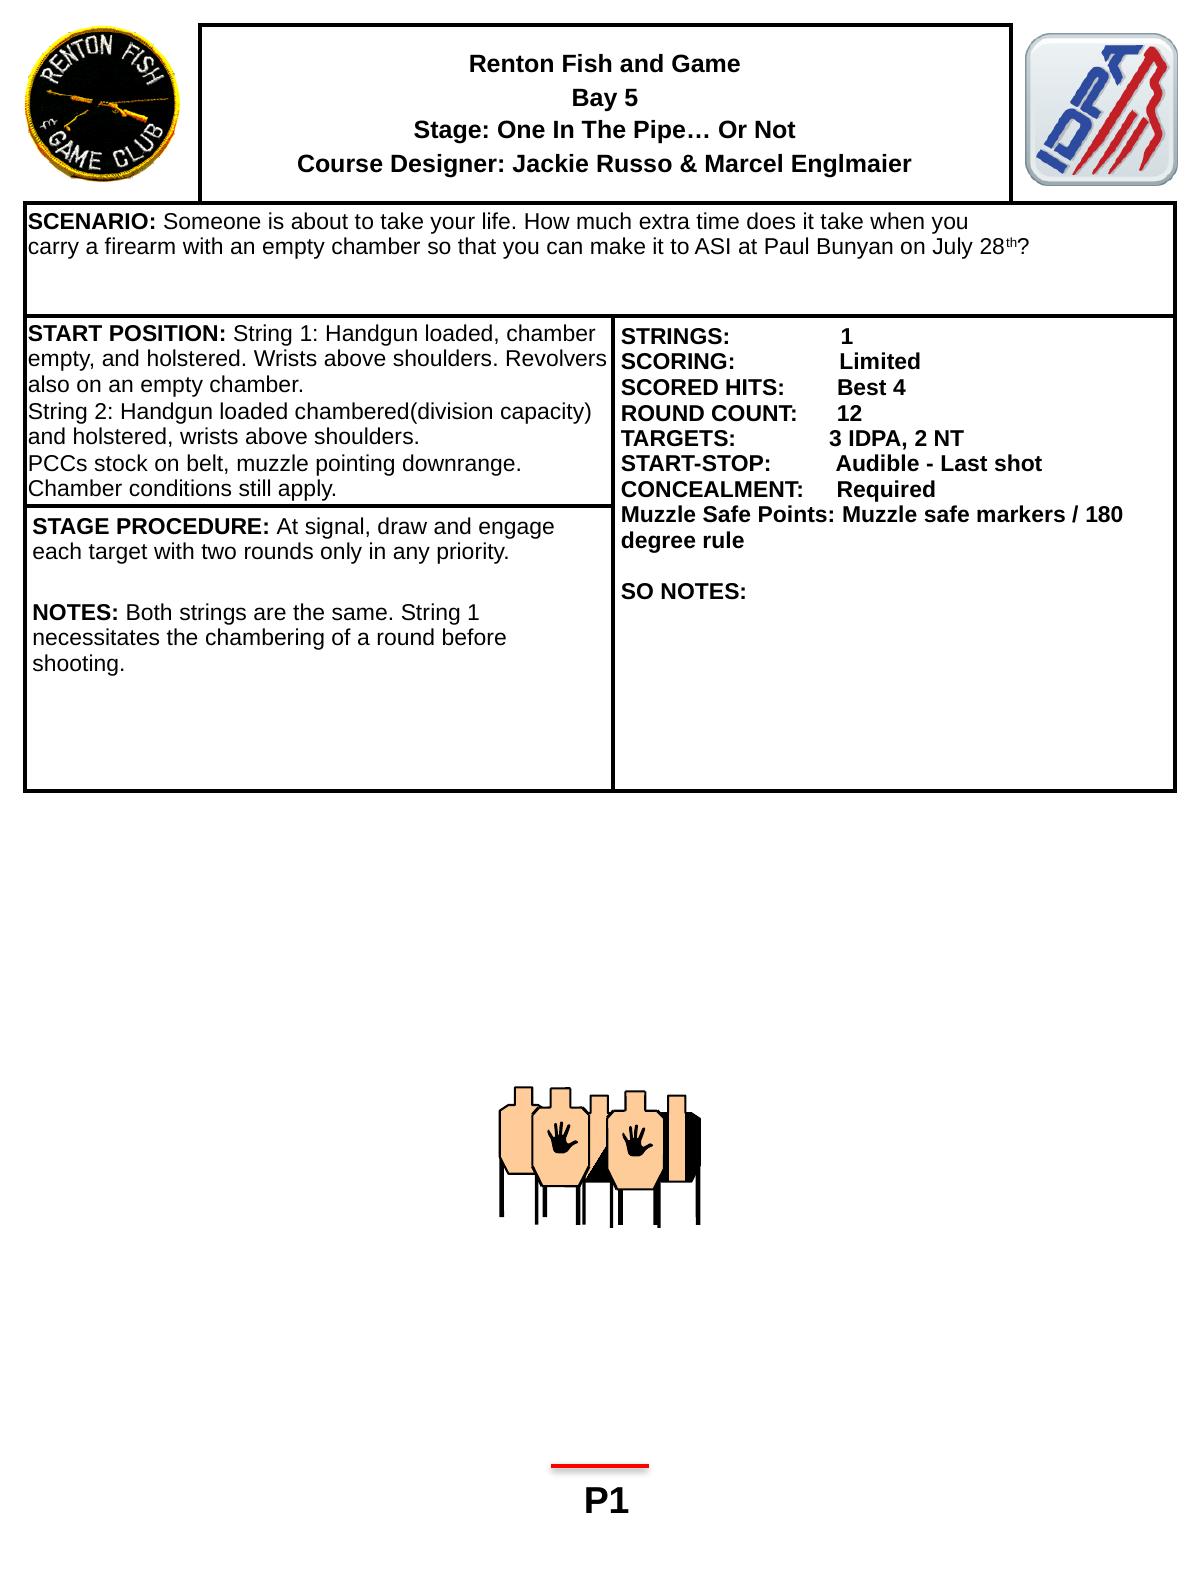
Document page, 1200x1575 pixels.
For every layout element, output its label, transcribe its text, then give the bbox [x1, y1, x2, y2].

table_header Renton Fish and Game Bay 5 Stage: One In The Pipe… Or Not Course Designer: Jackie Russo & Marcel Englmaier [202, 27, 1009, 201]
table_cell STRINGS: 1 SCORING: Limited SCORED HITS: Best 4 ROUND COUNT: 12 TARGETS: 3 IDPA, 2 NT START-STOP: Audible - Last shot CONCEALMENT: Required Muzzle Safe Points: Muzzle safe markers / 180 degree rule SO NOTES: [615, 318, 1173, 789]
picture [8, 12, 196, 199]
picture [1024, 32, 1179, 187]
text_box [499, 1087, 701, 1229]
table_cell SCENARIO: Someone is about to take your life. How much extra time does it take when you carry a firearm with an empty chamber so that you can make it to ASI at Paul Bunyan on July 28th? [27, 205, 1173, 314]
table_header [1013, 25, 1175, 201]
table_cell STAGE PROCEDURE: At signal, draw and engage each target with two rounds only in any priority. NOTES: Both strings are the same. String 1 necessitates the chambering of a round before shooting. [27, 508, 611, 789]
table_cell START POSITION: String 1: Handgun loaded, chamber empty, and holstered. Wrists above shoulders. Revolvers also on an empty chamber. String 2: Handgun loaded chambered(division capacity) and holstered, wrists above shoulders. PCCs stock on belt, muzzle pointing downrange. Chamber conditions still apply. [27, 318, 611, 504]
text_box P1 [568, 1468, 657, 1529]
